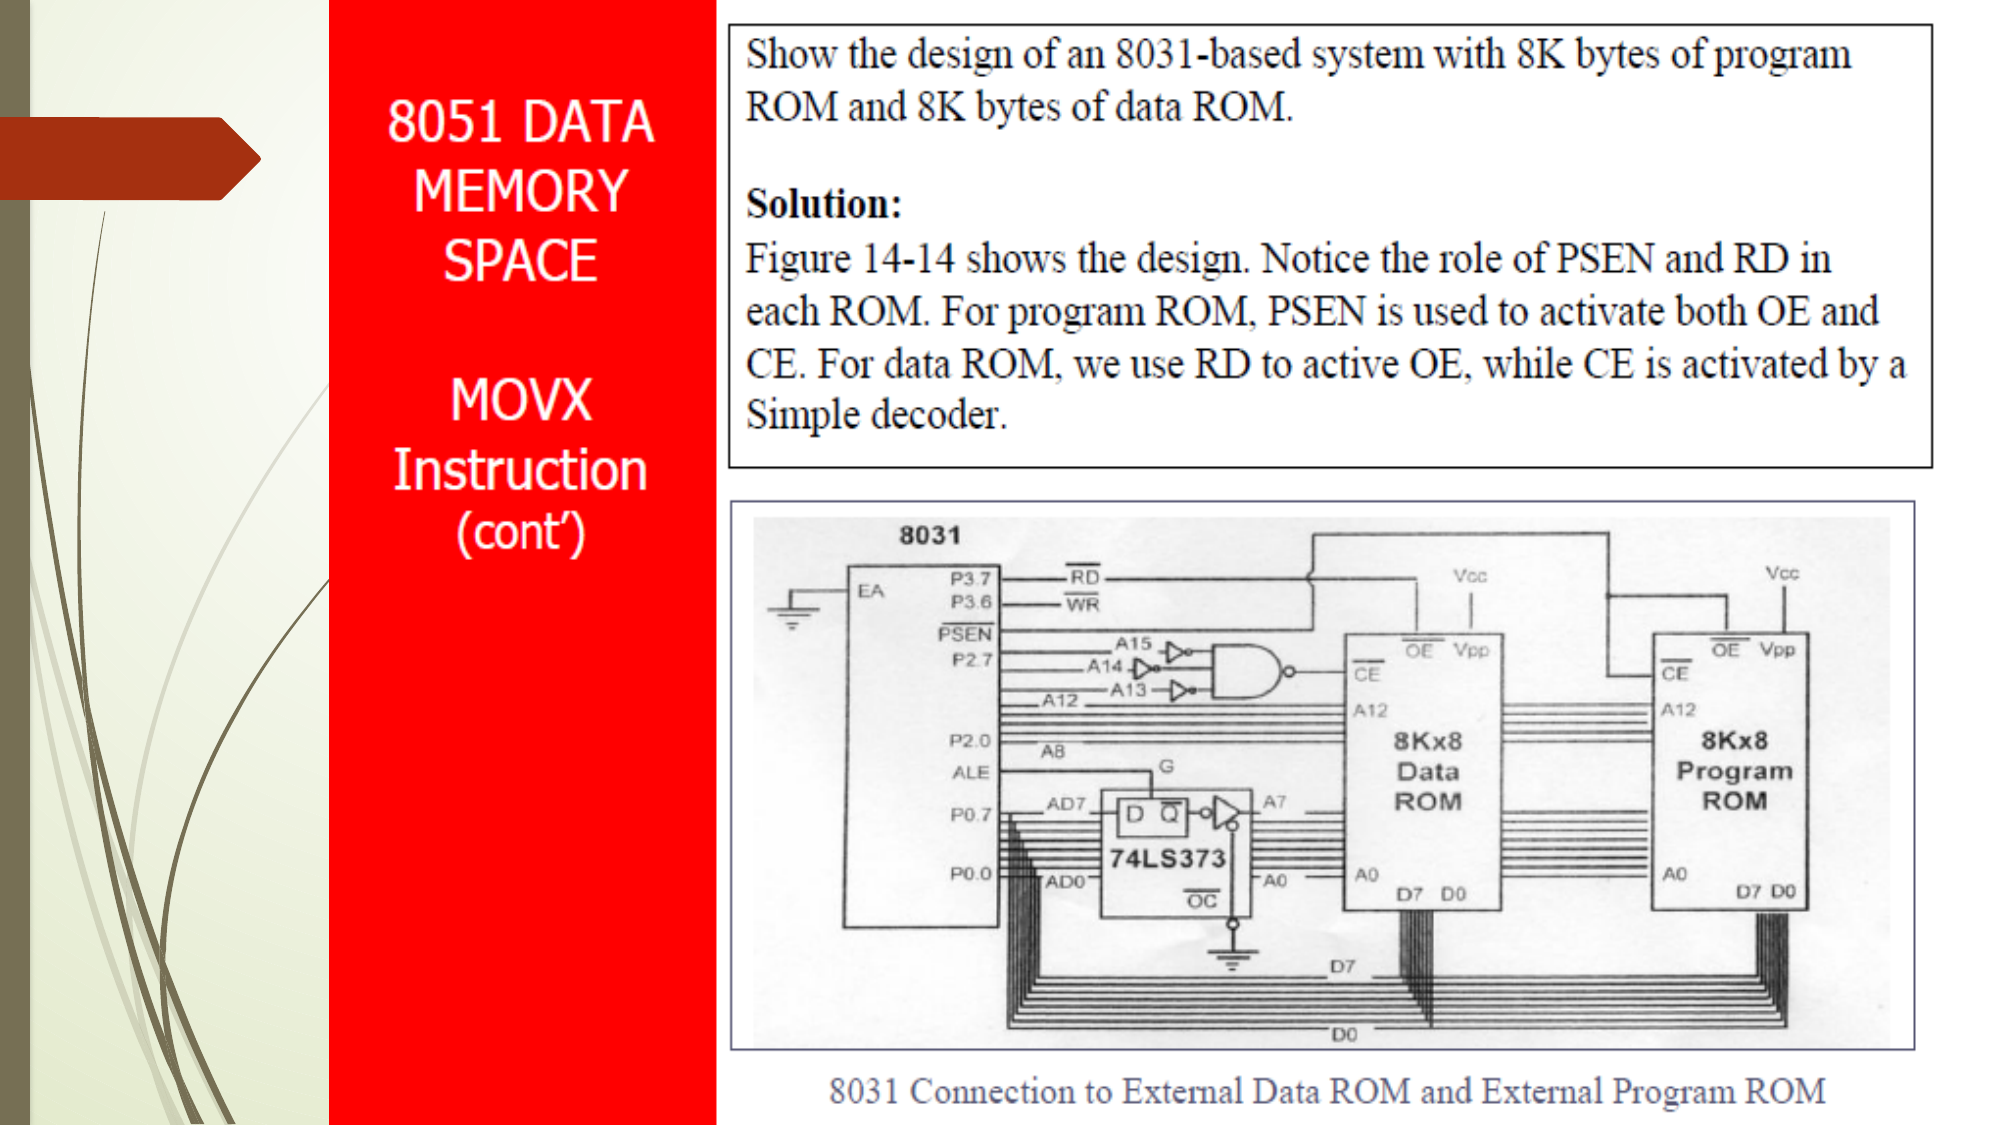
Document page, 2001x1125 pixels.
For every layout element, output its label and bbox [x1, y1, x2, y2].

picture [329, 0, 2000, 1125]
